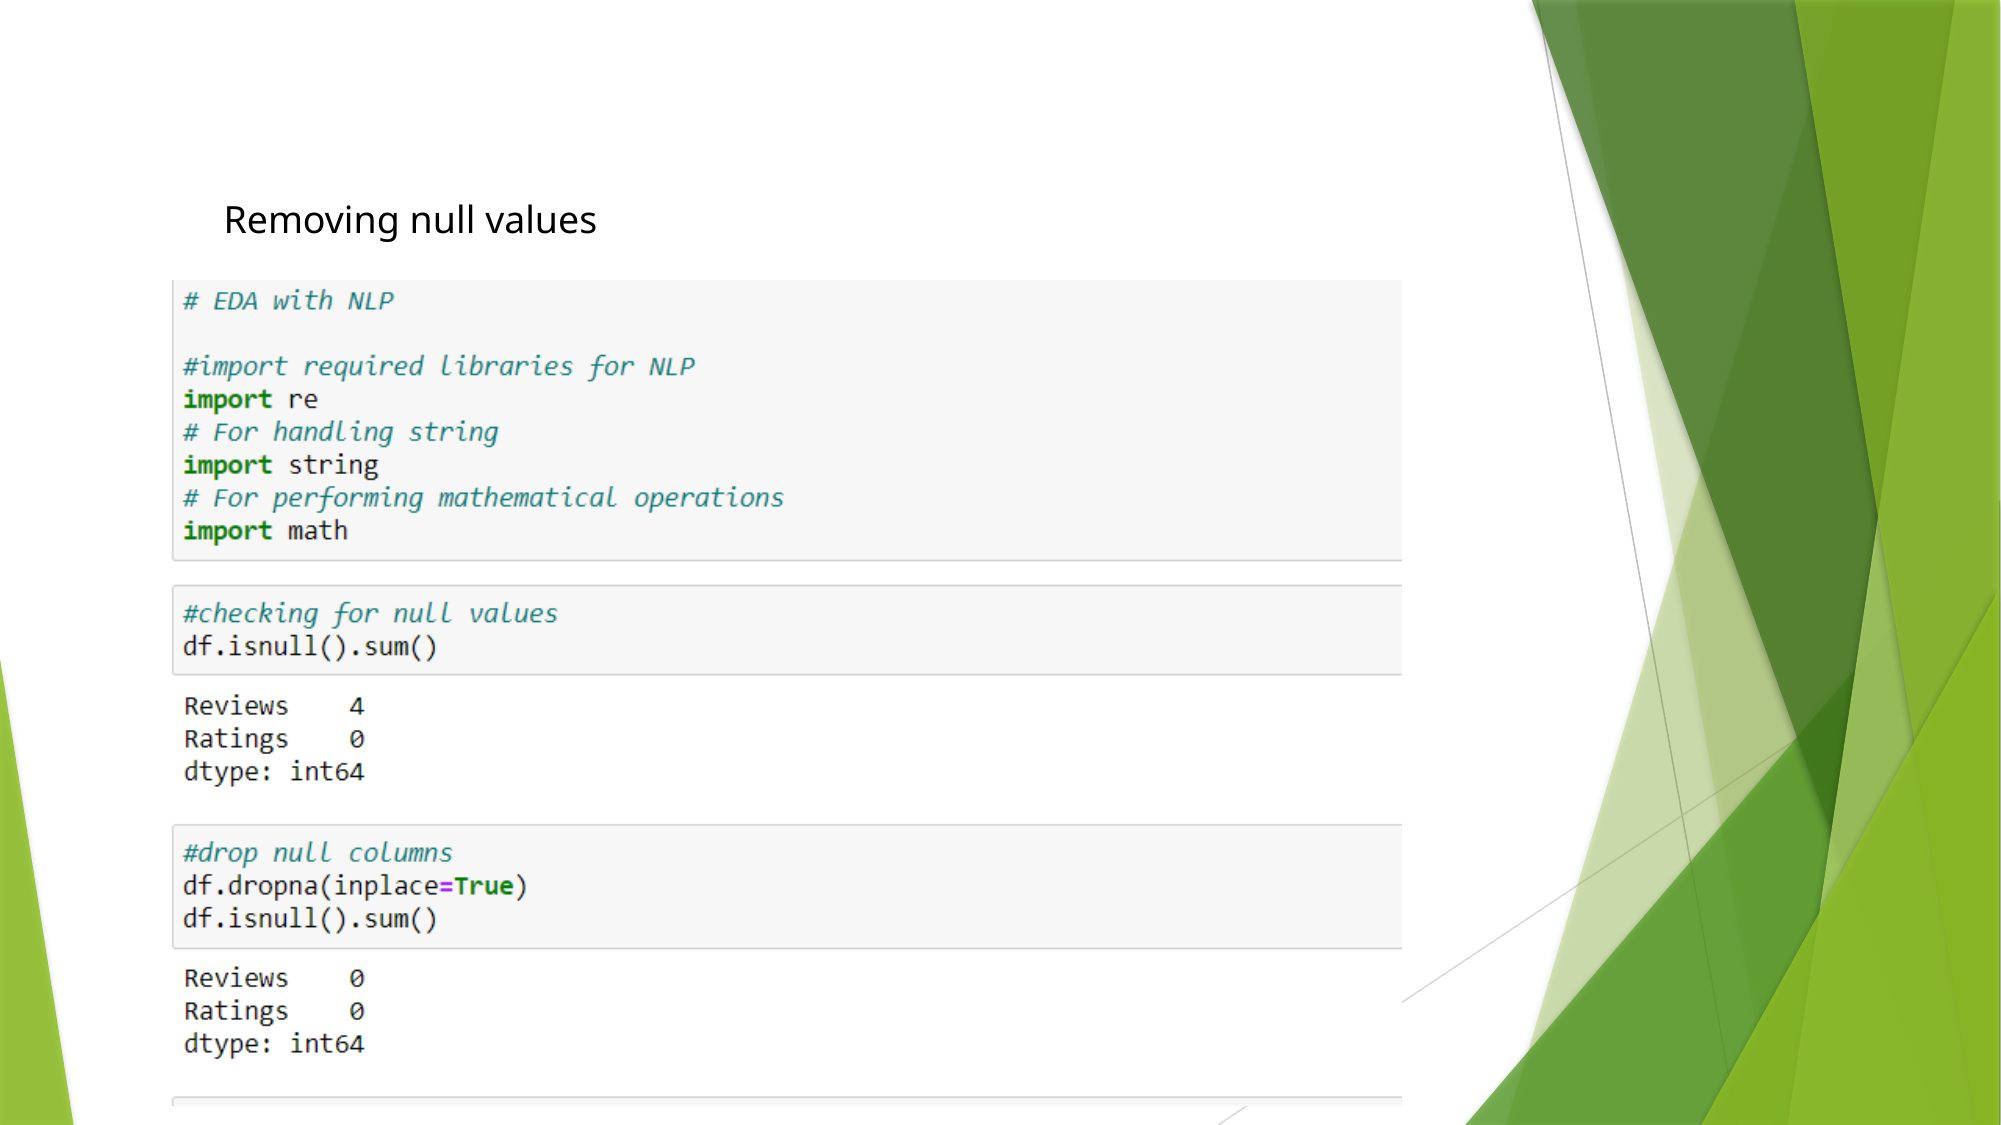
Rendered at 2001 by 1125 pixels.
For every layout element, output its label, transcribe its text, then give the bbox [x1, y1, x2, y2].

picture [166, 279, 1402, 1106]
text_box Removing null values [208, 188, 1540, 249]
